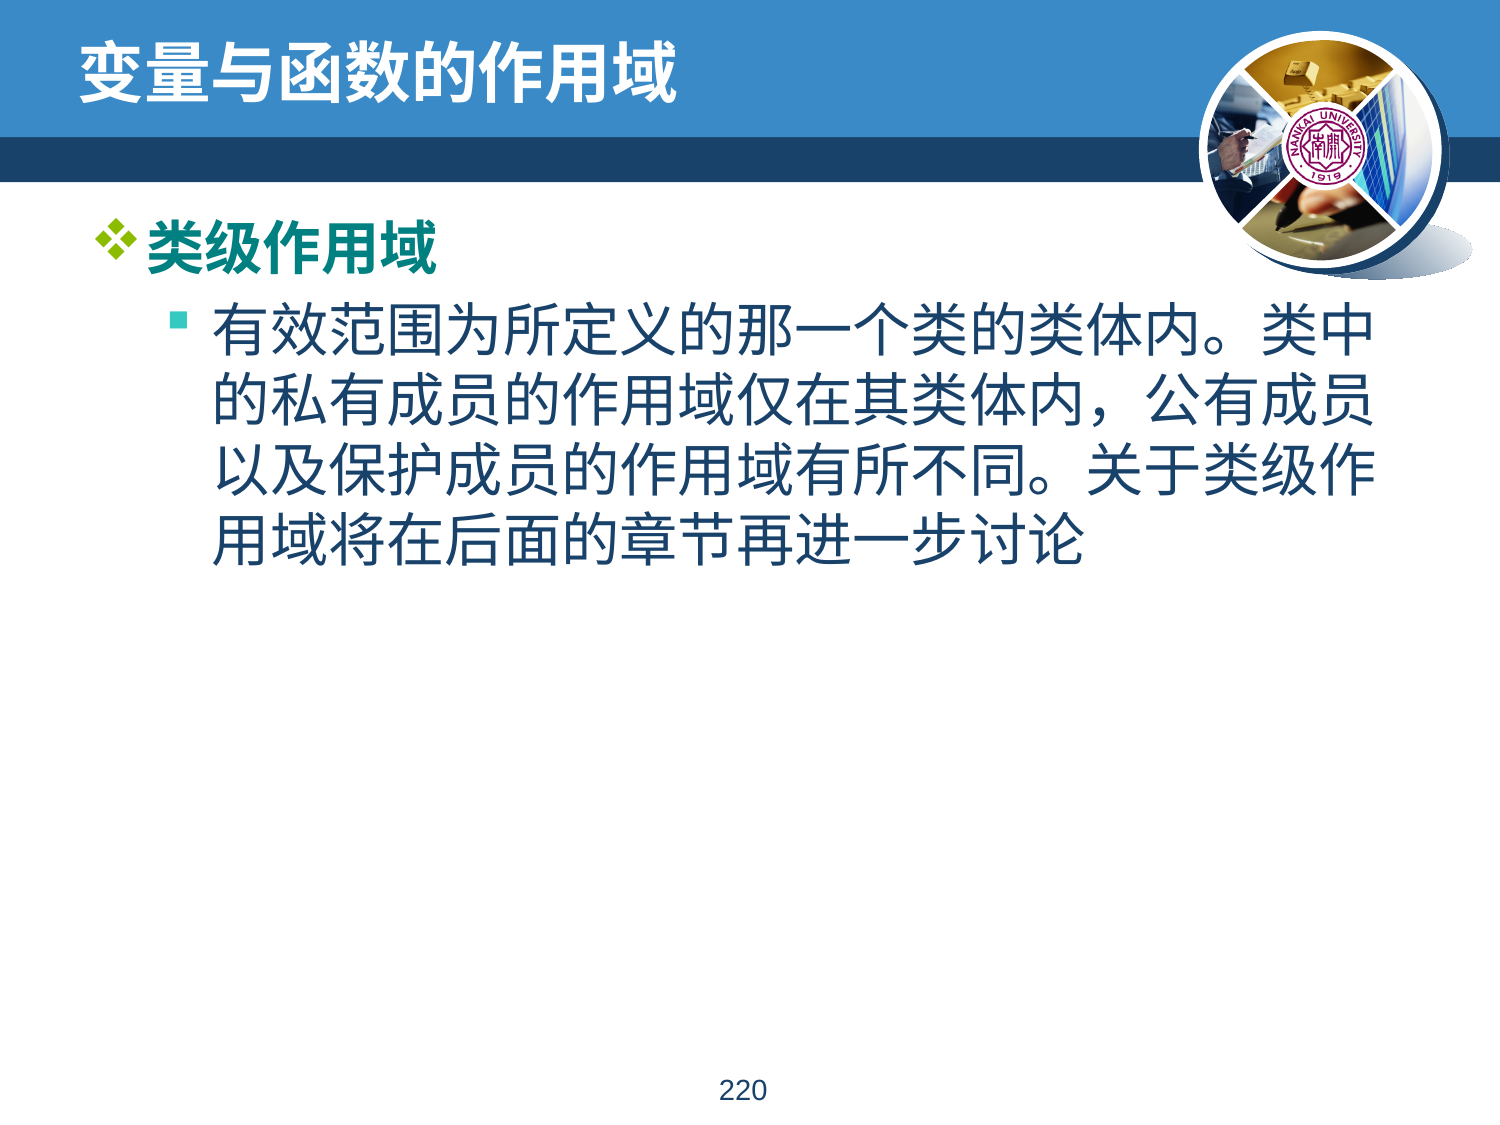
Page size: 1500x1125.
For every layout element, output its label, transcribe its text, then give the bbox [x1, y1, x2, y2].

title 变量与函数的作用域 [62, 24, 1275, 118]
slide_number 219 [607, 1063, 879, 1112]
list 类级作用域 有效范围为所定义的那一个类的类体内。类中的私有成员的作用域仅在其类体内，公有成员以及保护成员的作用域有所不同。关于类级作用域将在后面的章节再进一步讨论 [75, 203, 1425, 1065]
picture [1207, 40, 1433, 203]
